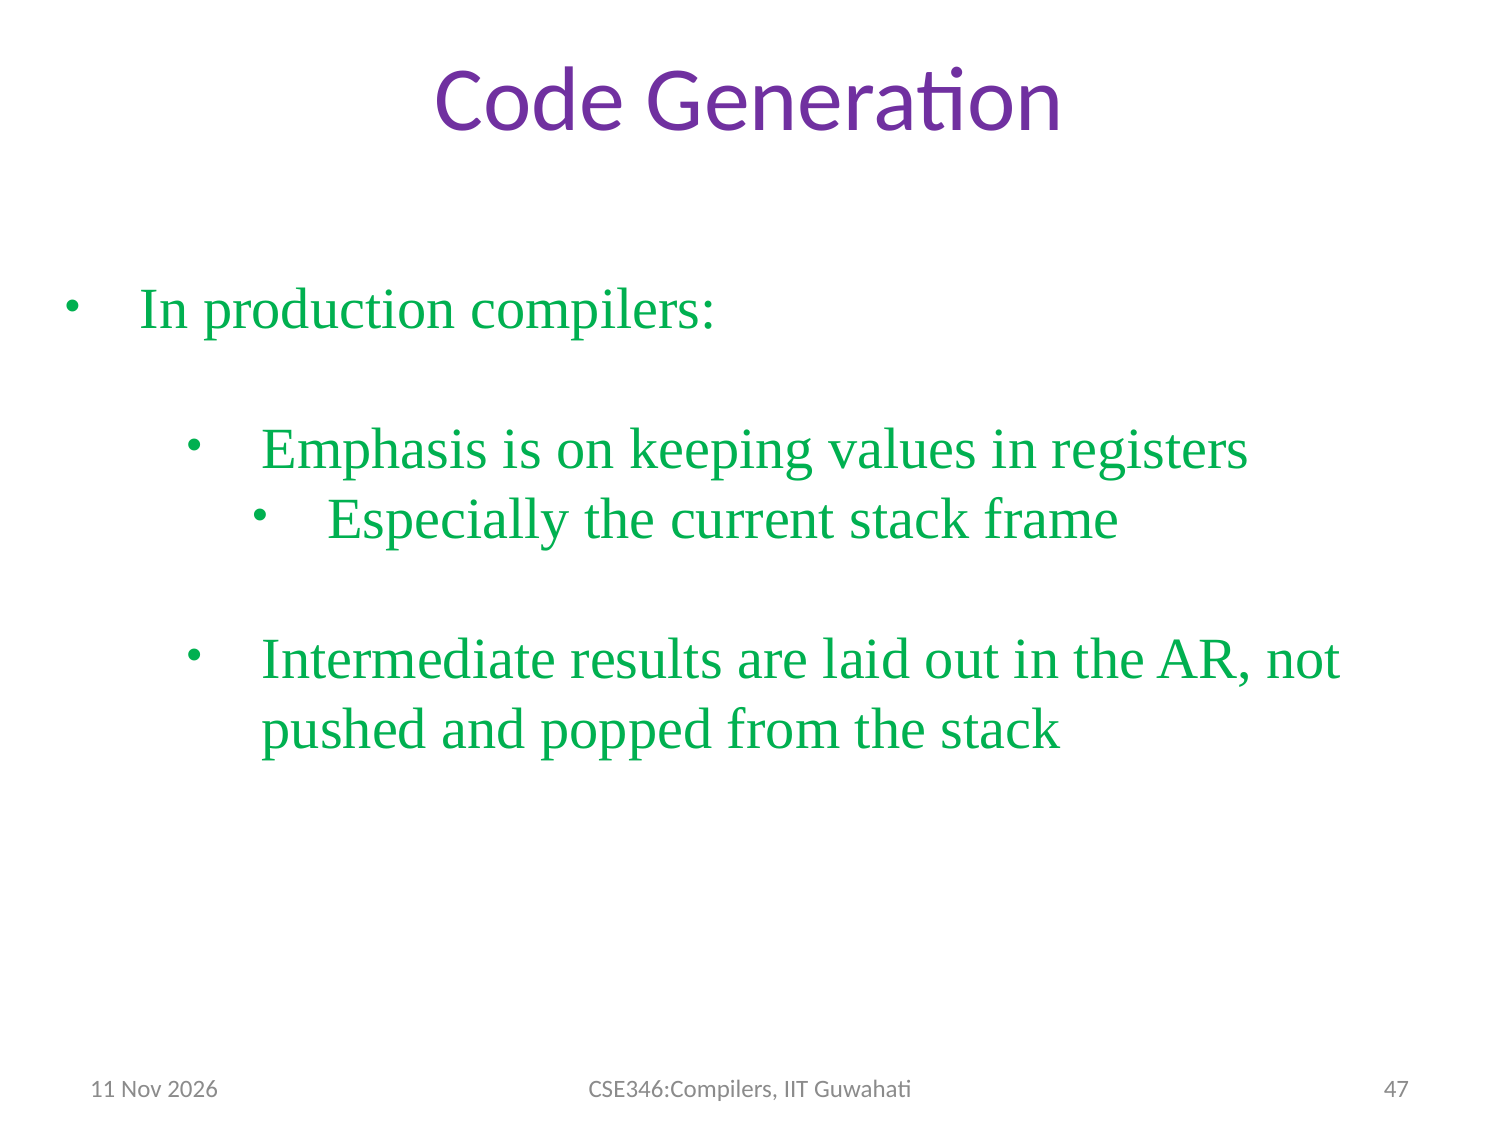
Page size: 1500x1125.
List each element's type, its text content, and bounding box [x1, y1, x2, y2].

title Code Generation [75, 0, 1425, 187]
slide_number 47 [1075, 1062, 1425, 1113]
slide_number 9-Apr-14 [75, 1062, 424, 1113]
text_box In production compilers: Emphasis is on keeping values in registers Especially the current stack frame Intermediate results are laid out in the AR, not pushed and popped from the stack [49, 262, 1463, 963]
footer CSE346:Compilers, IIT Guwahati [513, 1062, 988, 1113]
